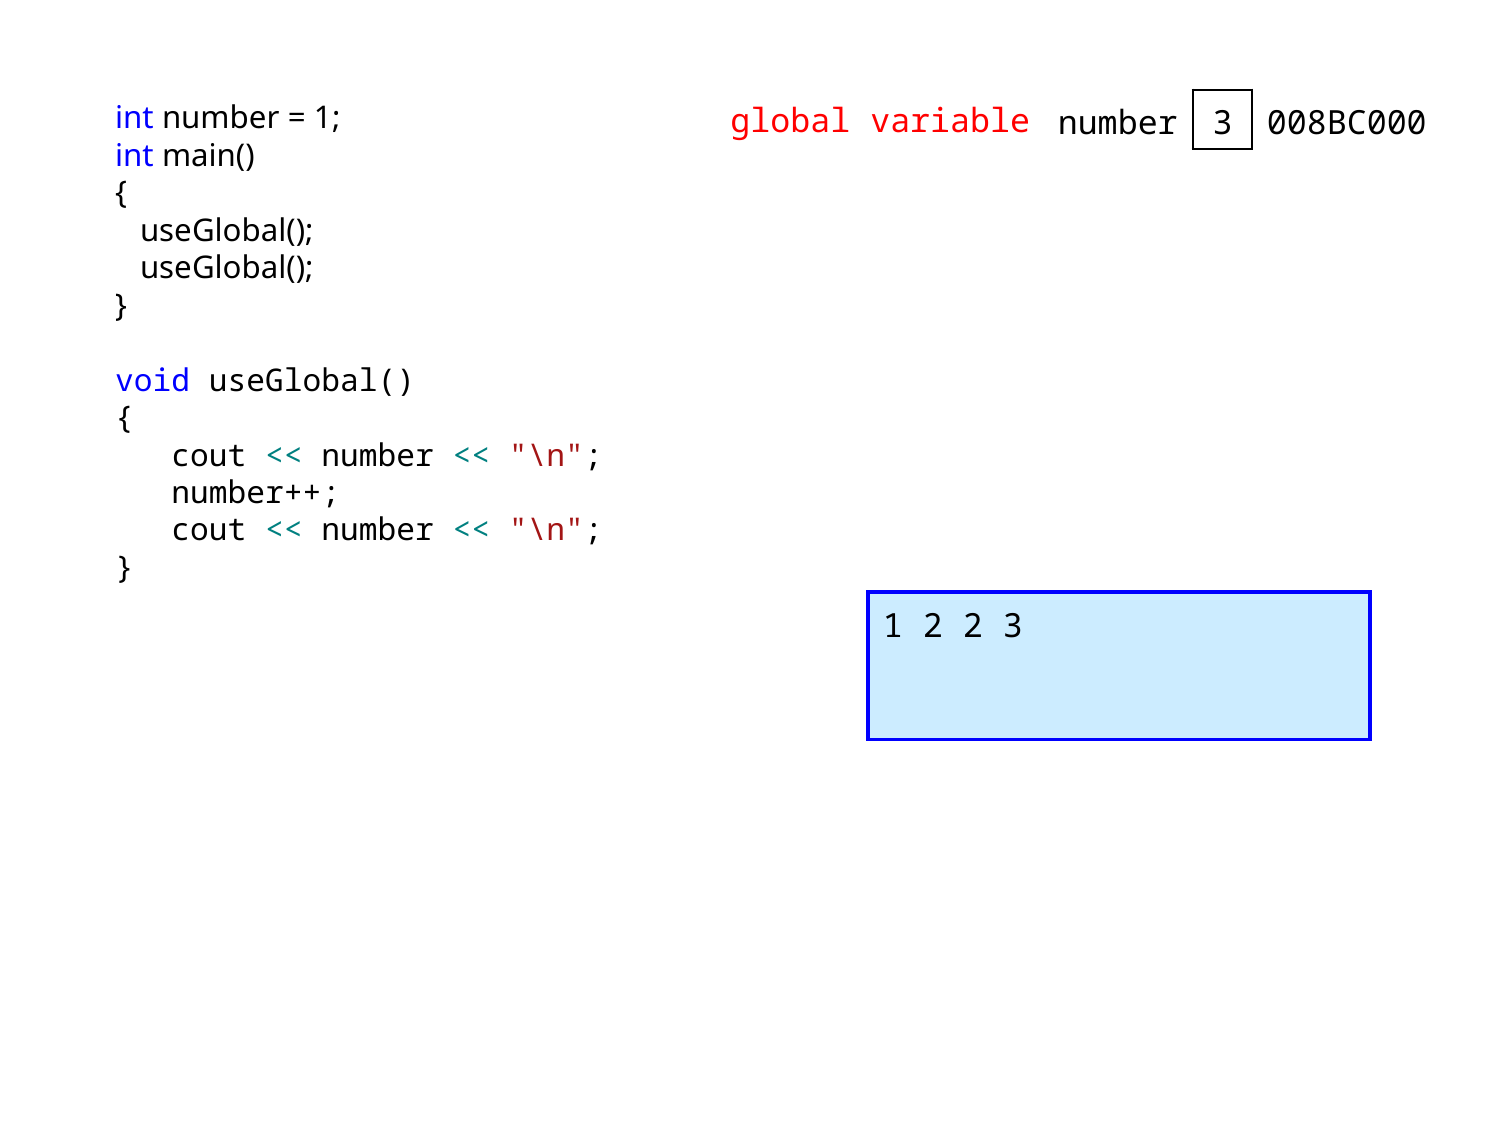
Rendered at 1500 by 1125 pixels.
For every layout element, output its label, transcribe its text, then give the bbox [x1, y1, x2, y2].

table_header number [1016, 90, 1192, 149]
table_header 3 [1194, 91, 1251, 148]
table_header 008BC000 [1253, 90, 1459, 149]
text_box global variable [690, 90, 1016, 149]
list int number = 1; int main() { useGlobal(); useGlobal(); } void useGlobal() { cout << number << "\n"; number++; cout << number << "\n"; } [100, 89, 633, 593]
text_box 1 2 2 3 [868, 591, 1370, 740]
